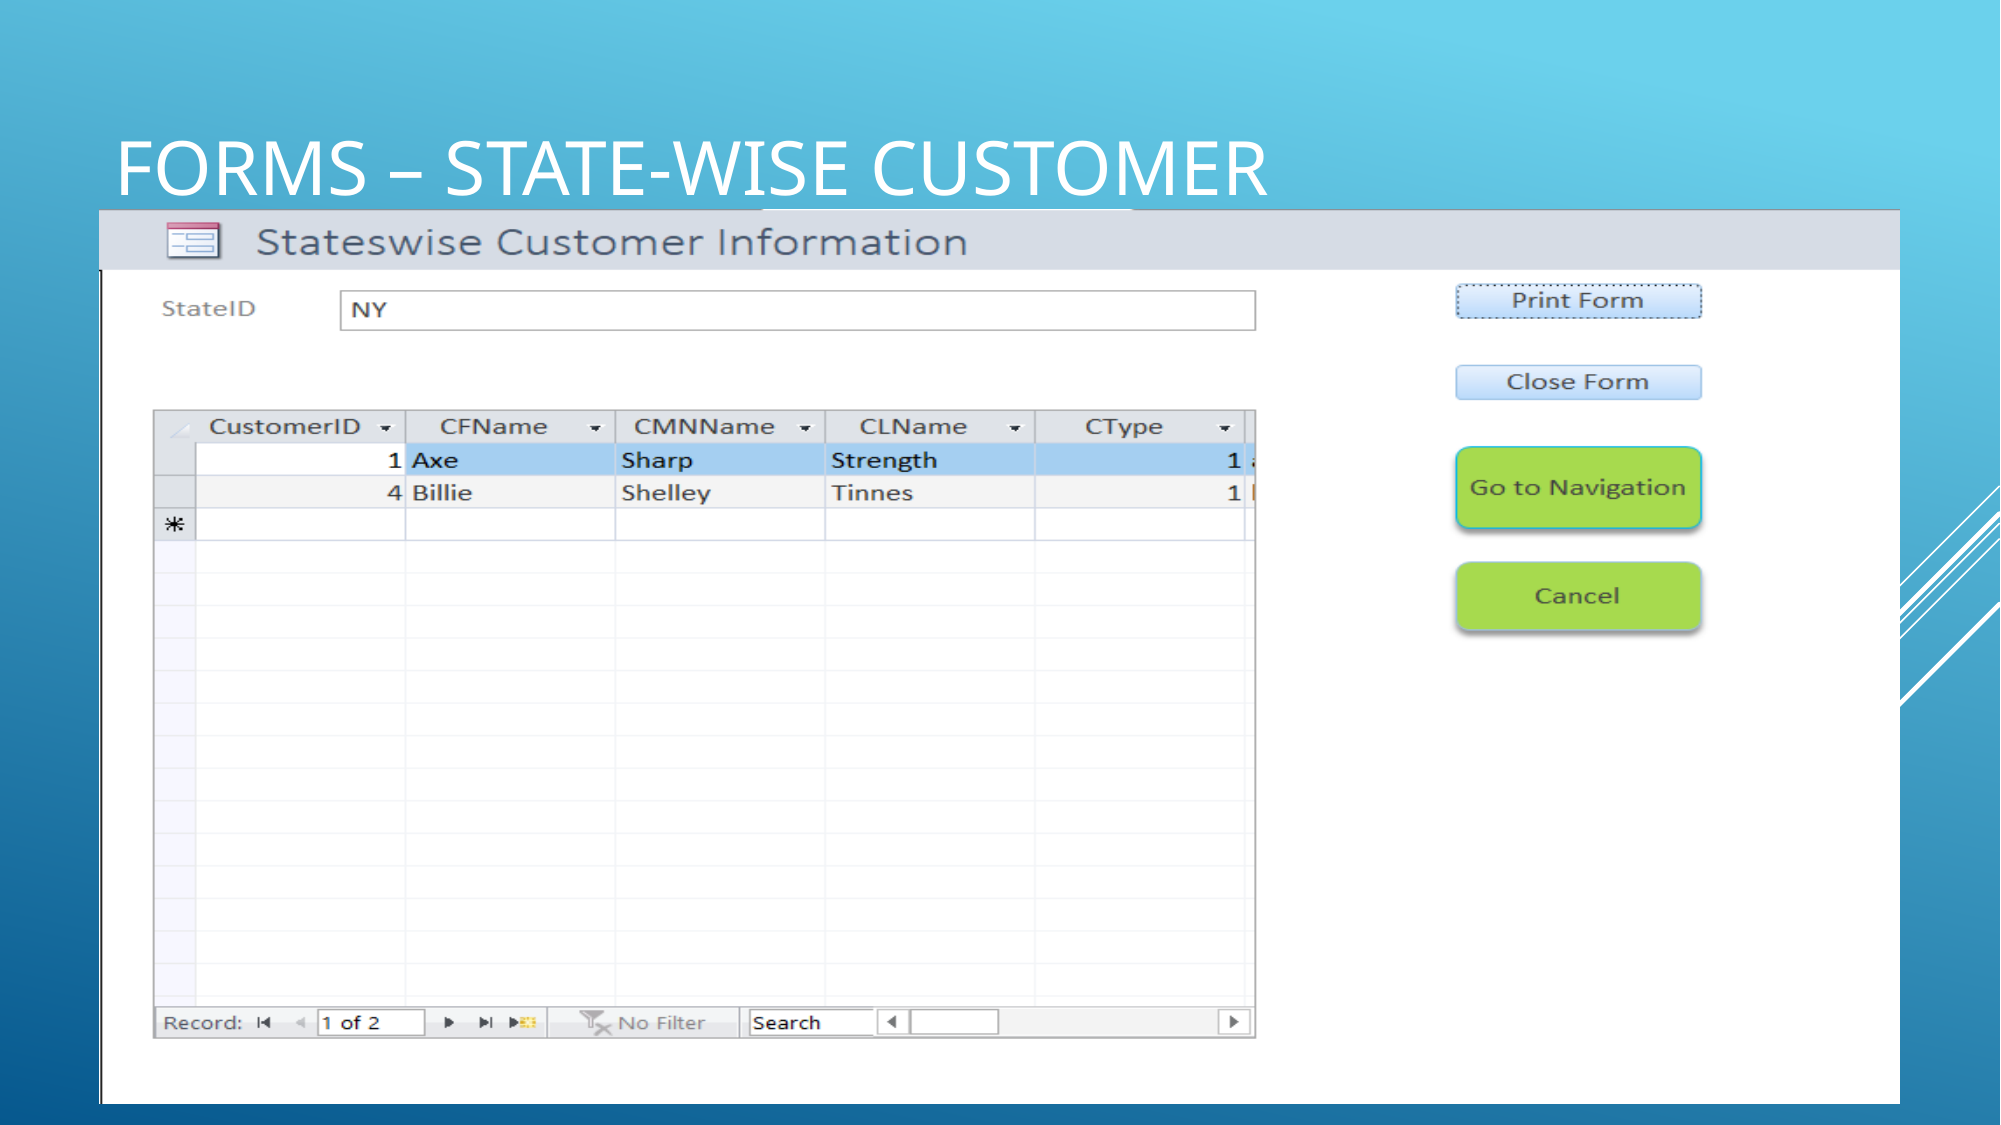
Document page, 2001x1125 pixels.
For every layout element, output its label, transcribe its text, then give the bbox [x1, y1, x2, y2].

title Forms – state-wise customer [99, 41, 1500, 209]
picture [99, 209, 1901, 1104]
